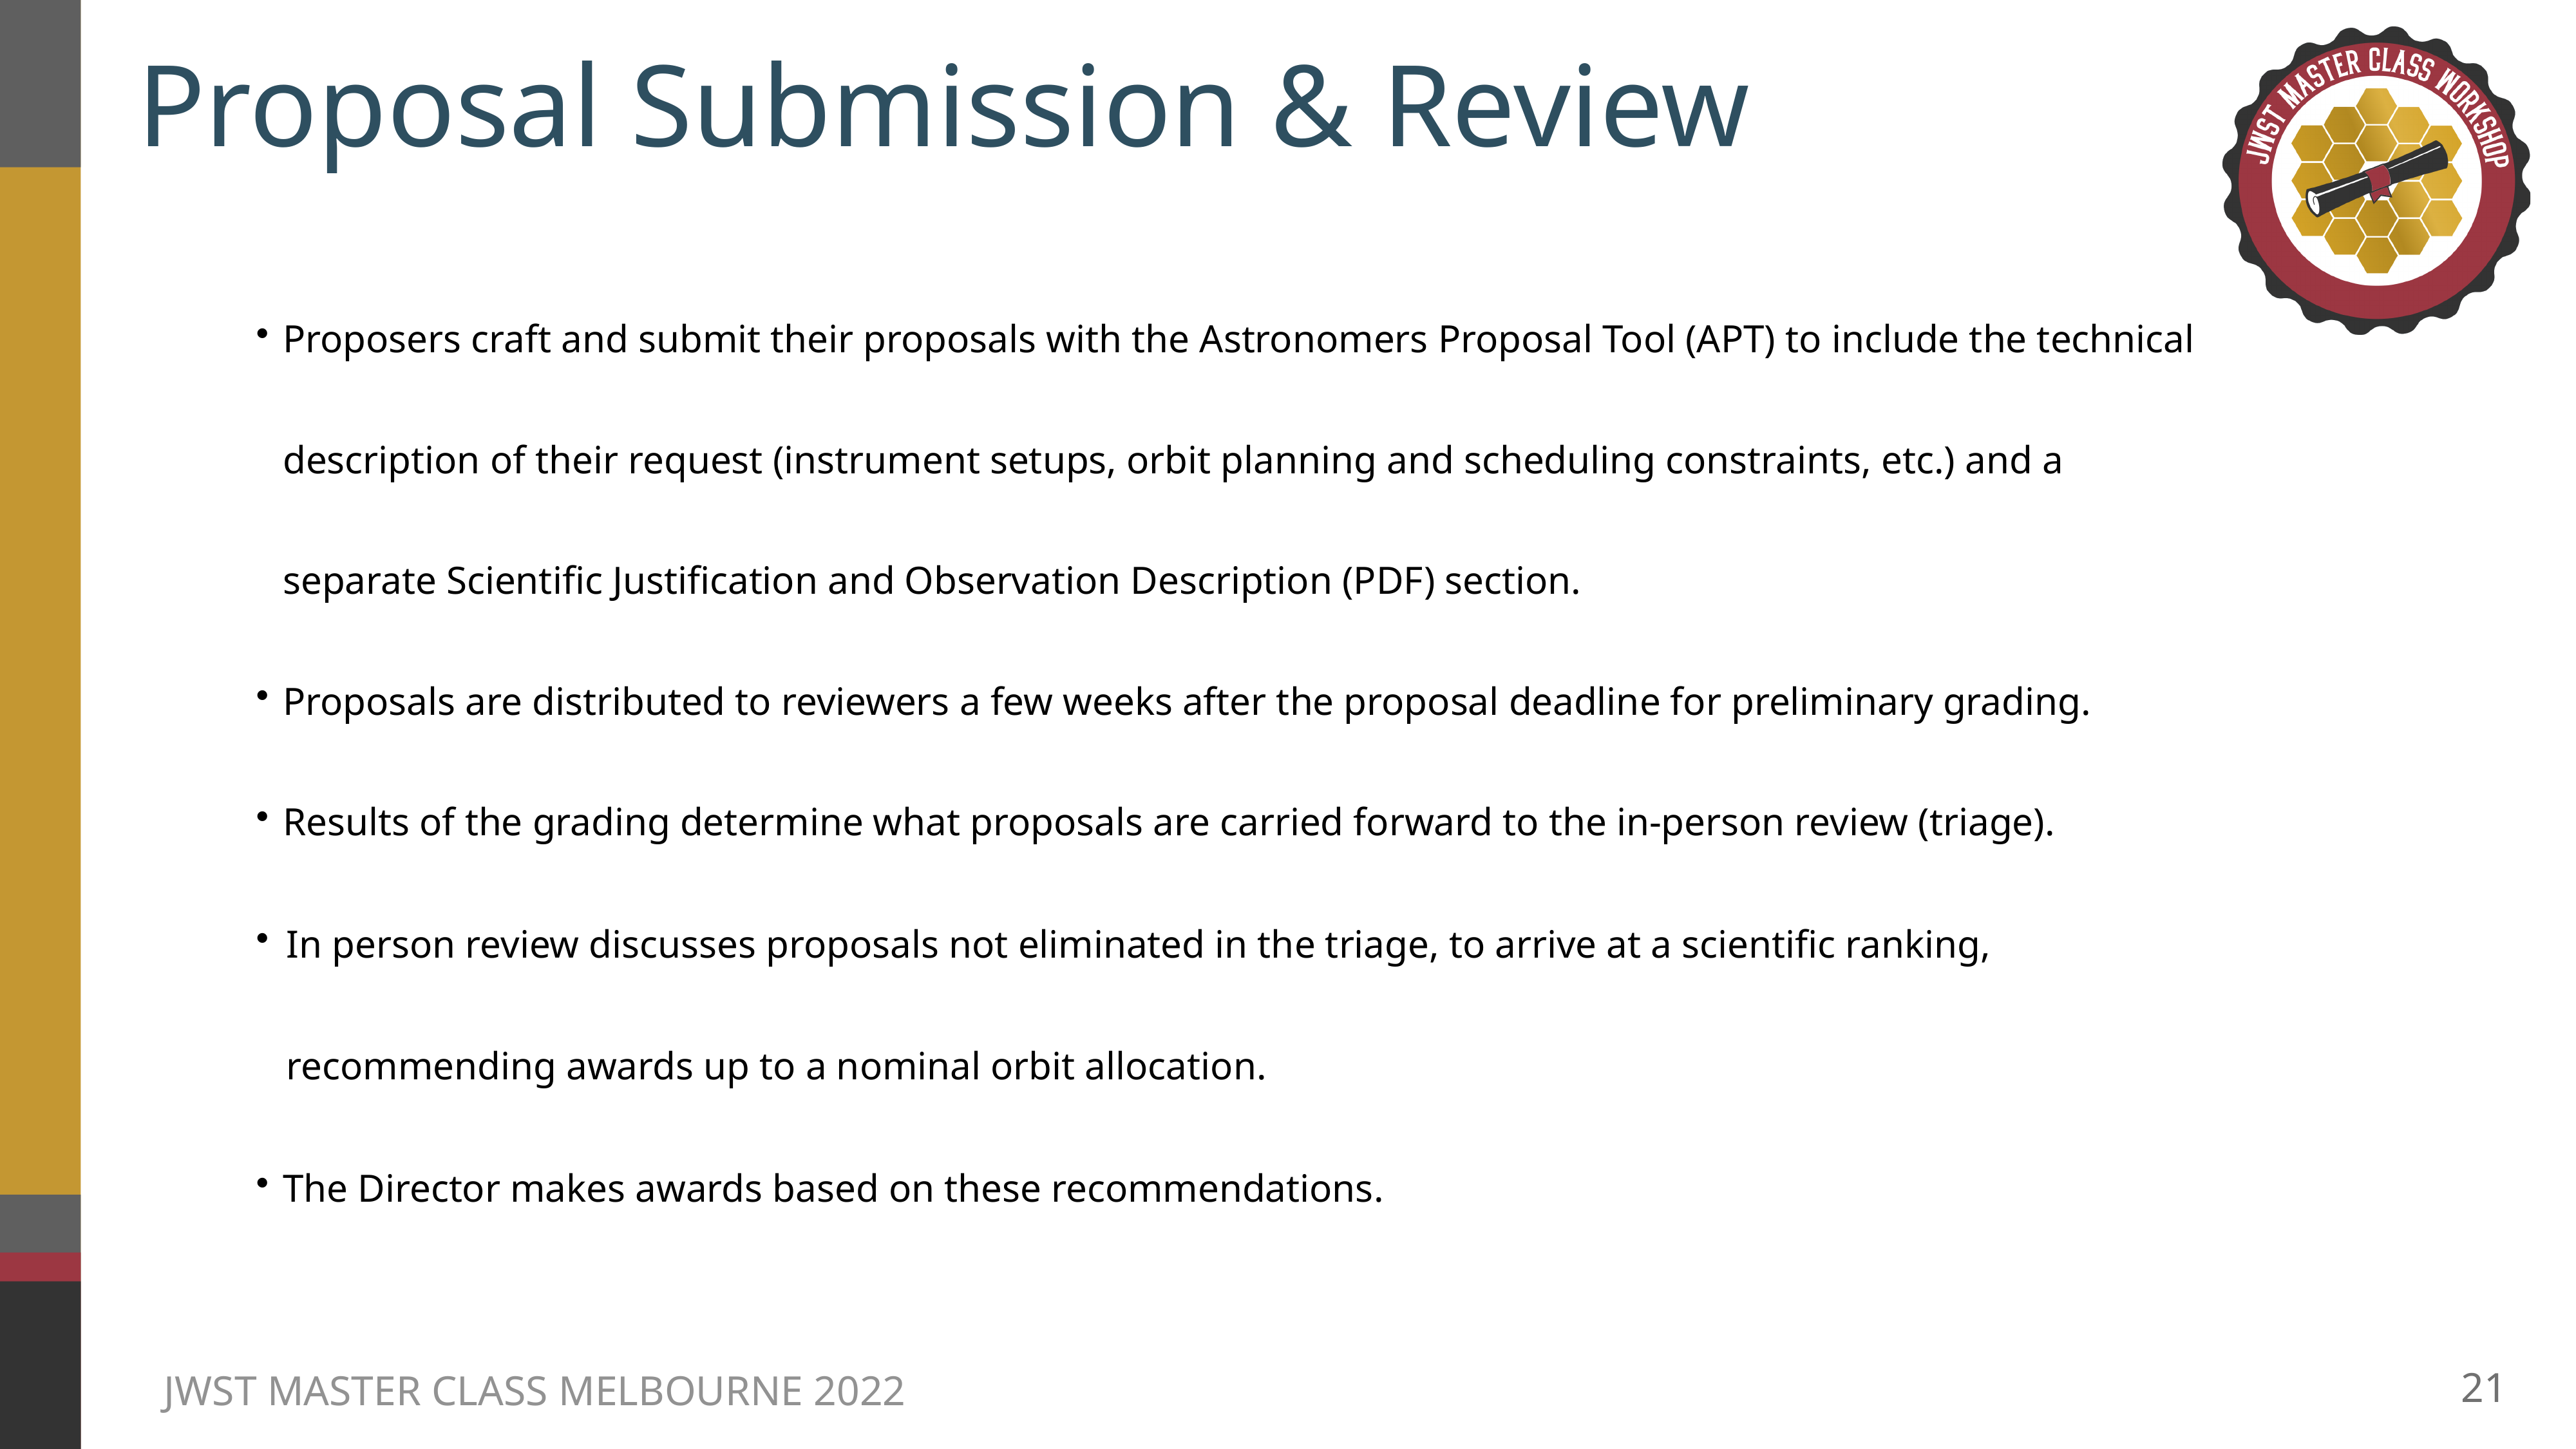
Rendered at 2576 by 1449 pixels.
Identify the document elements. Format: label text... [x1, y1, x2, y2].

slide_number 21 [2454, 1356, 2515, 1423]
picture [2222, 26, 2531, 335]
title Proposal Submission & Review [131, 17, 2172, 186]
text_box Proposers craft and submit their proposals with the Astronomers Proposal Tool (APT) to include the technical description of their request (instrument setups, orbit planning and scheduling constraints, etc.) and a separate Scientific Justification and Observation Description (PDF) section. Proposals are distributed to reviewers a few weeks after the proposal deadline for preliminary grading. Results of the grading determine what proposals are carried forward to the in-person review (triage). In person review discusses proposals not eliminated in the triage, to arrive at a scientific ranking, recommending awards up to a nominal orbit allocation. The Director makes awards based on these recommendations. [251, 234, 2224, 1215]
